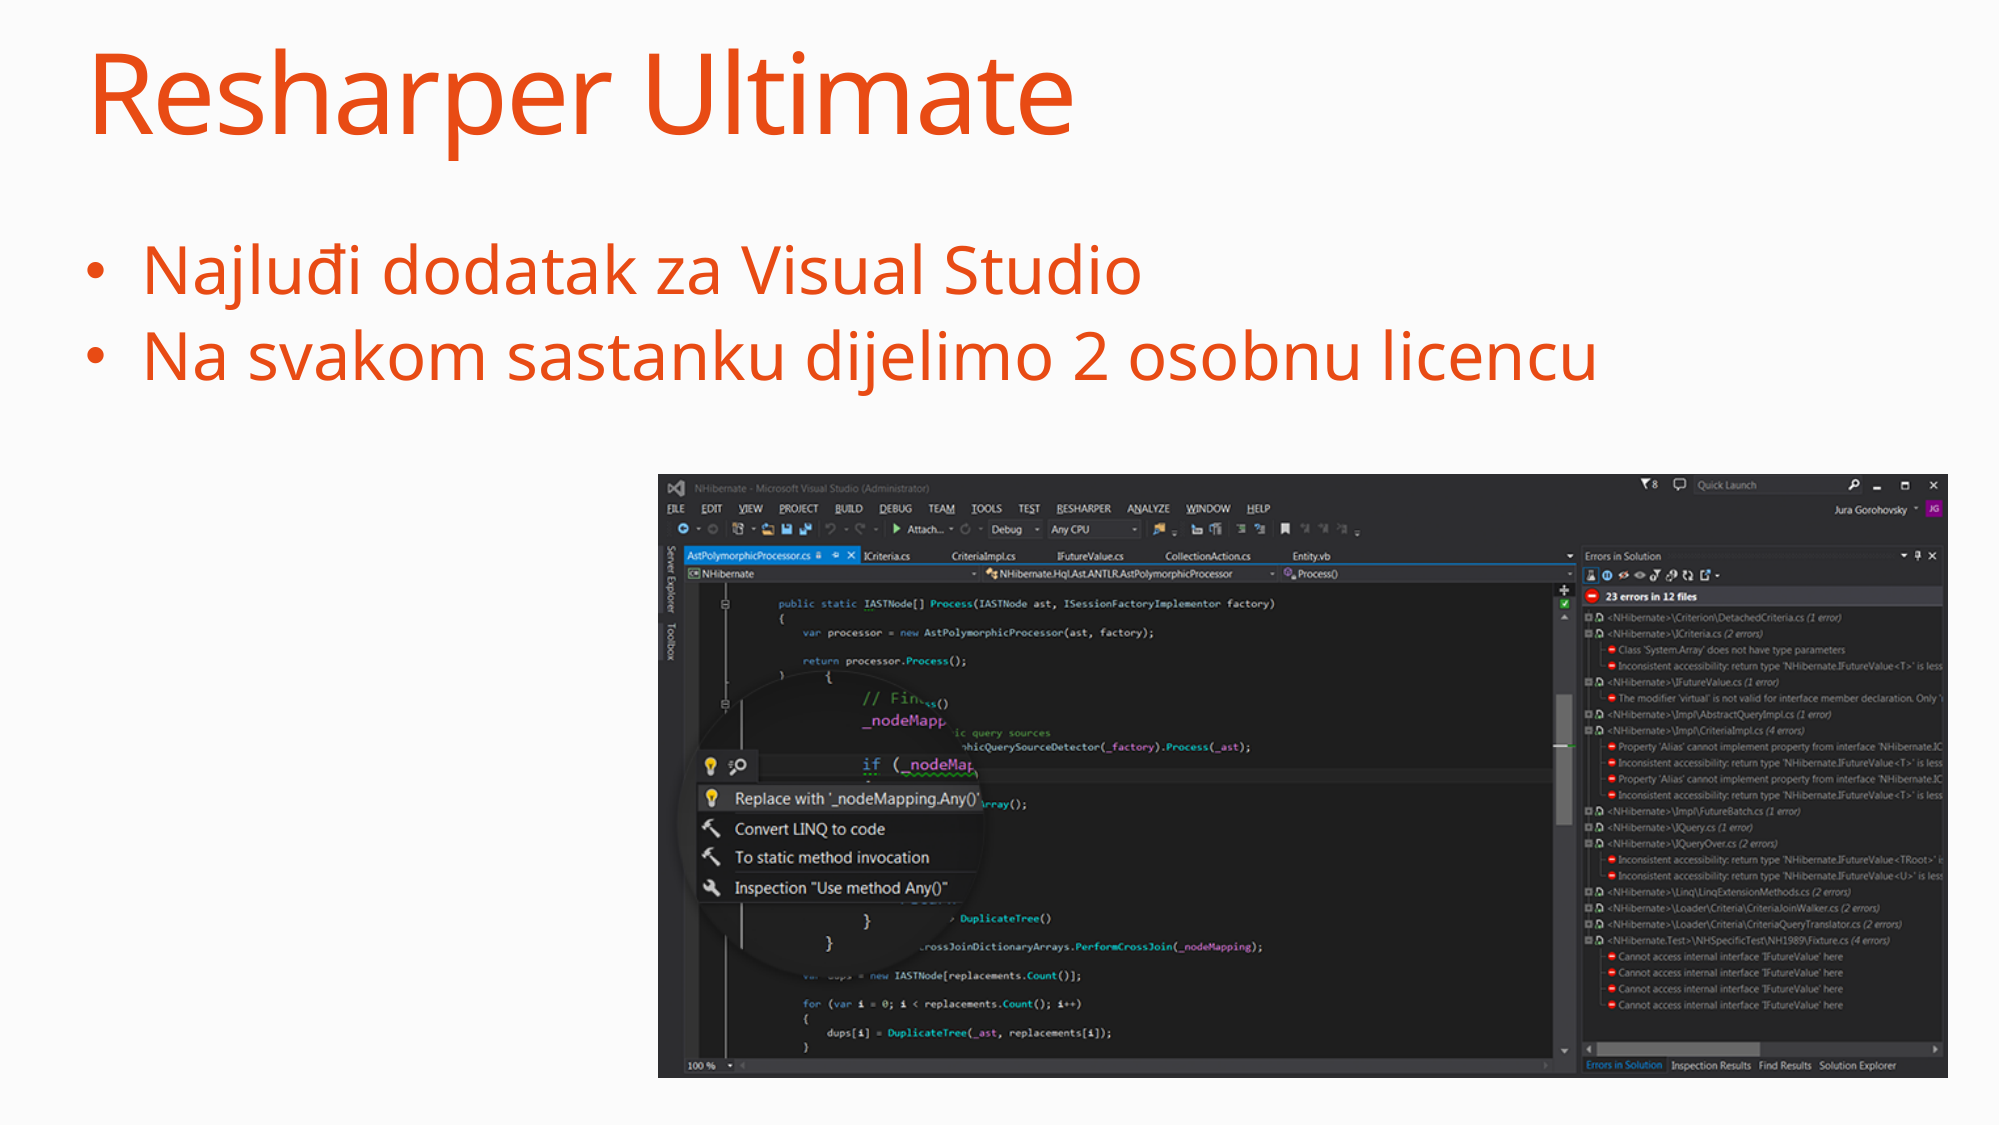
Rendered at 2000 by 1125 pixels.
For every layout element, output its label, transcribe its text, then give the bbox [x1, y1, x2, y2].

list Najluđi dodatak za Visual Studio Na svakom sastanku dijelimo 2 osobnu licencu [85, 237, 1914, 400]
picture [658, 474, 1949, 1078]
title Resharper Ultimate [85, 37, 1914, 161]
